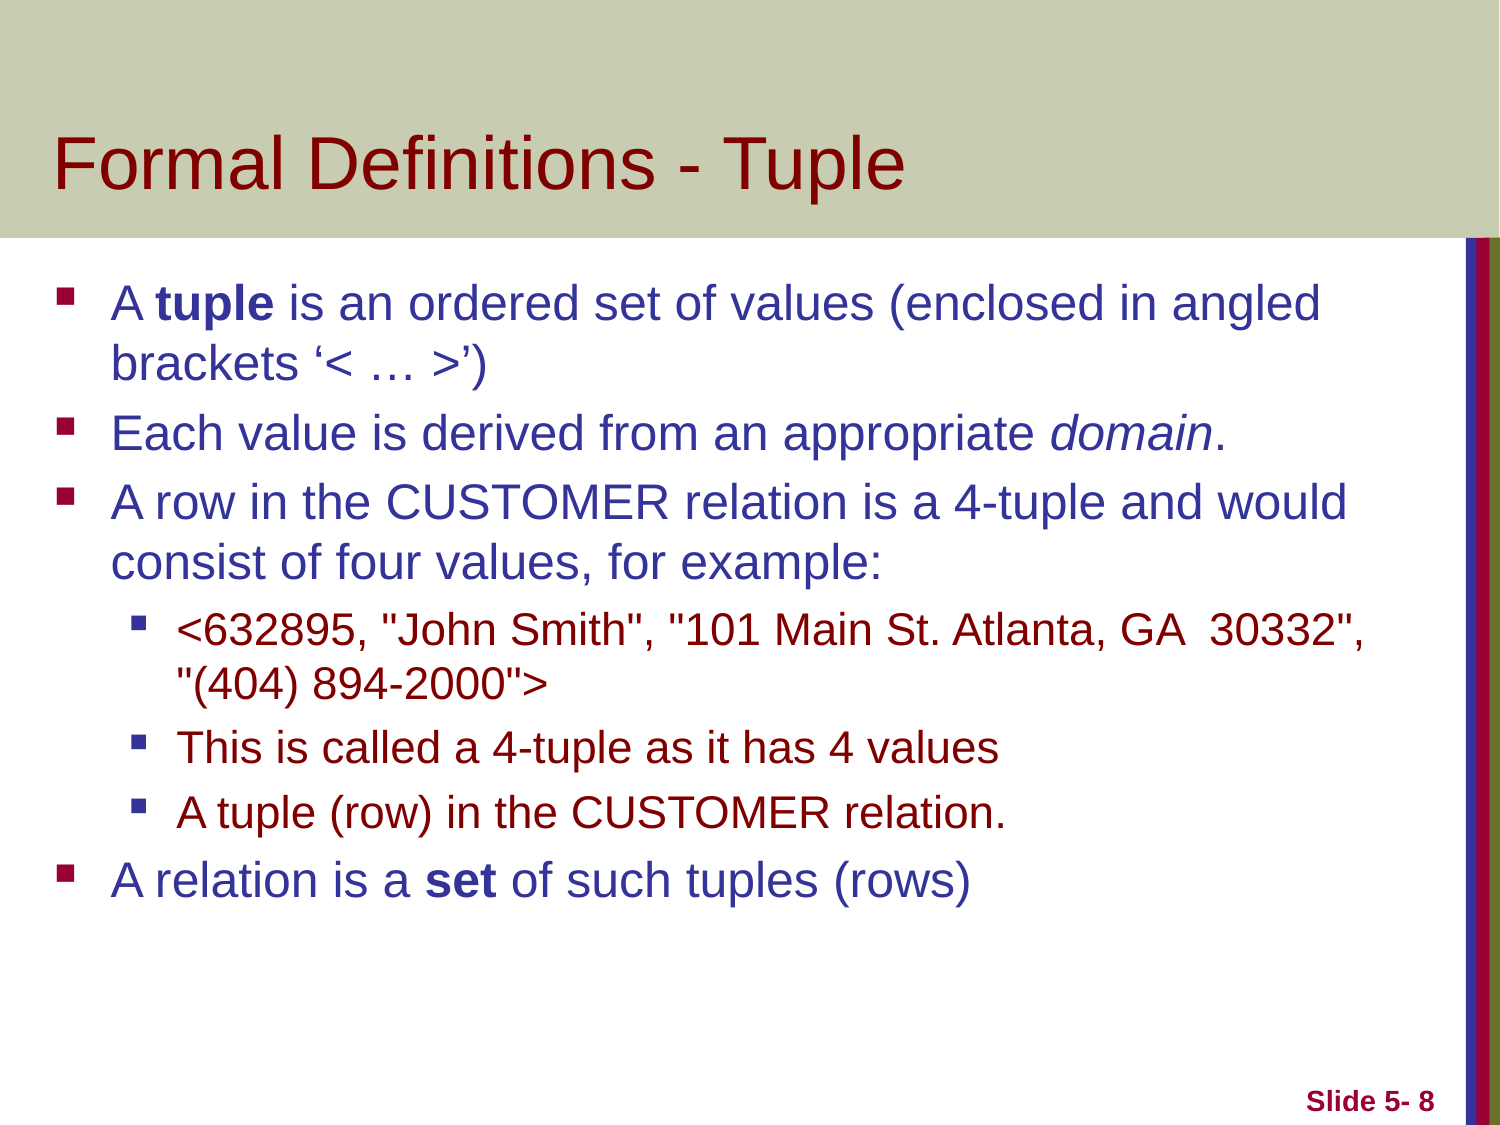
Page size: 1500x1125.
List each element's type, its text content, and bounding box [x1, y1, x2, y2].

slide_number Slide 5- [1137, 1049, 1451, 1125]
list A tuple is an ordered set of values (enclosed in angled brackets ‘< … >’) Each value is derived from an appropriate domain. A row in the CUSTOMER relation is a 4-tuple and would consist of four values, for example: <632895, "John Smith", "101 Main St. Atlanta, GA 30332", "(404) 894-2000"> This is called a 4-tuple as it has 4 values A tuple (row) in the CUSTOMER relation. A relation is a set of such tuples (rows) [39, 262, 1401, 1013]
title Formal Definitions - Tuple [37, 49, 1317, 213]
